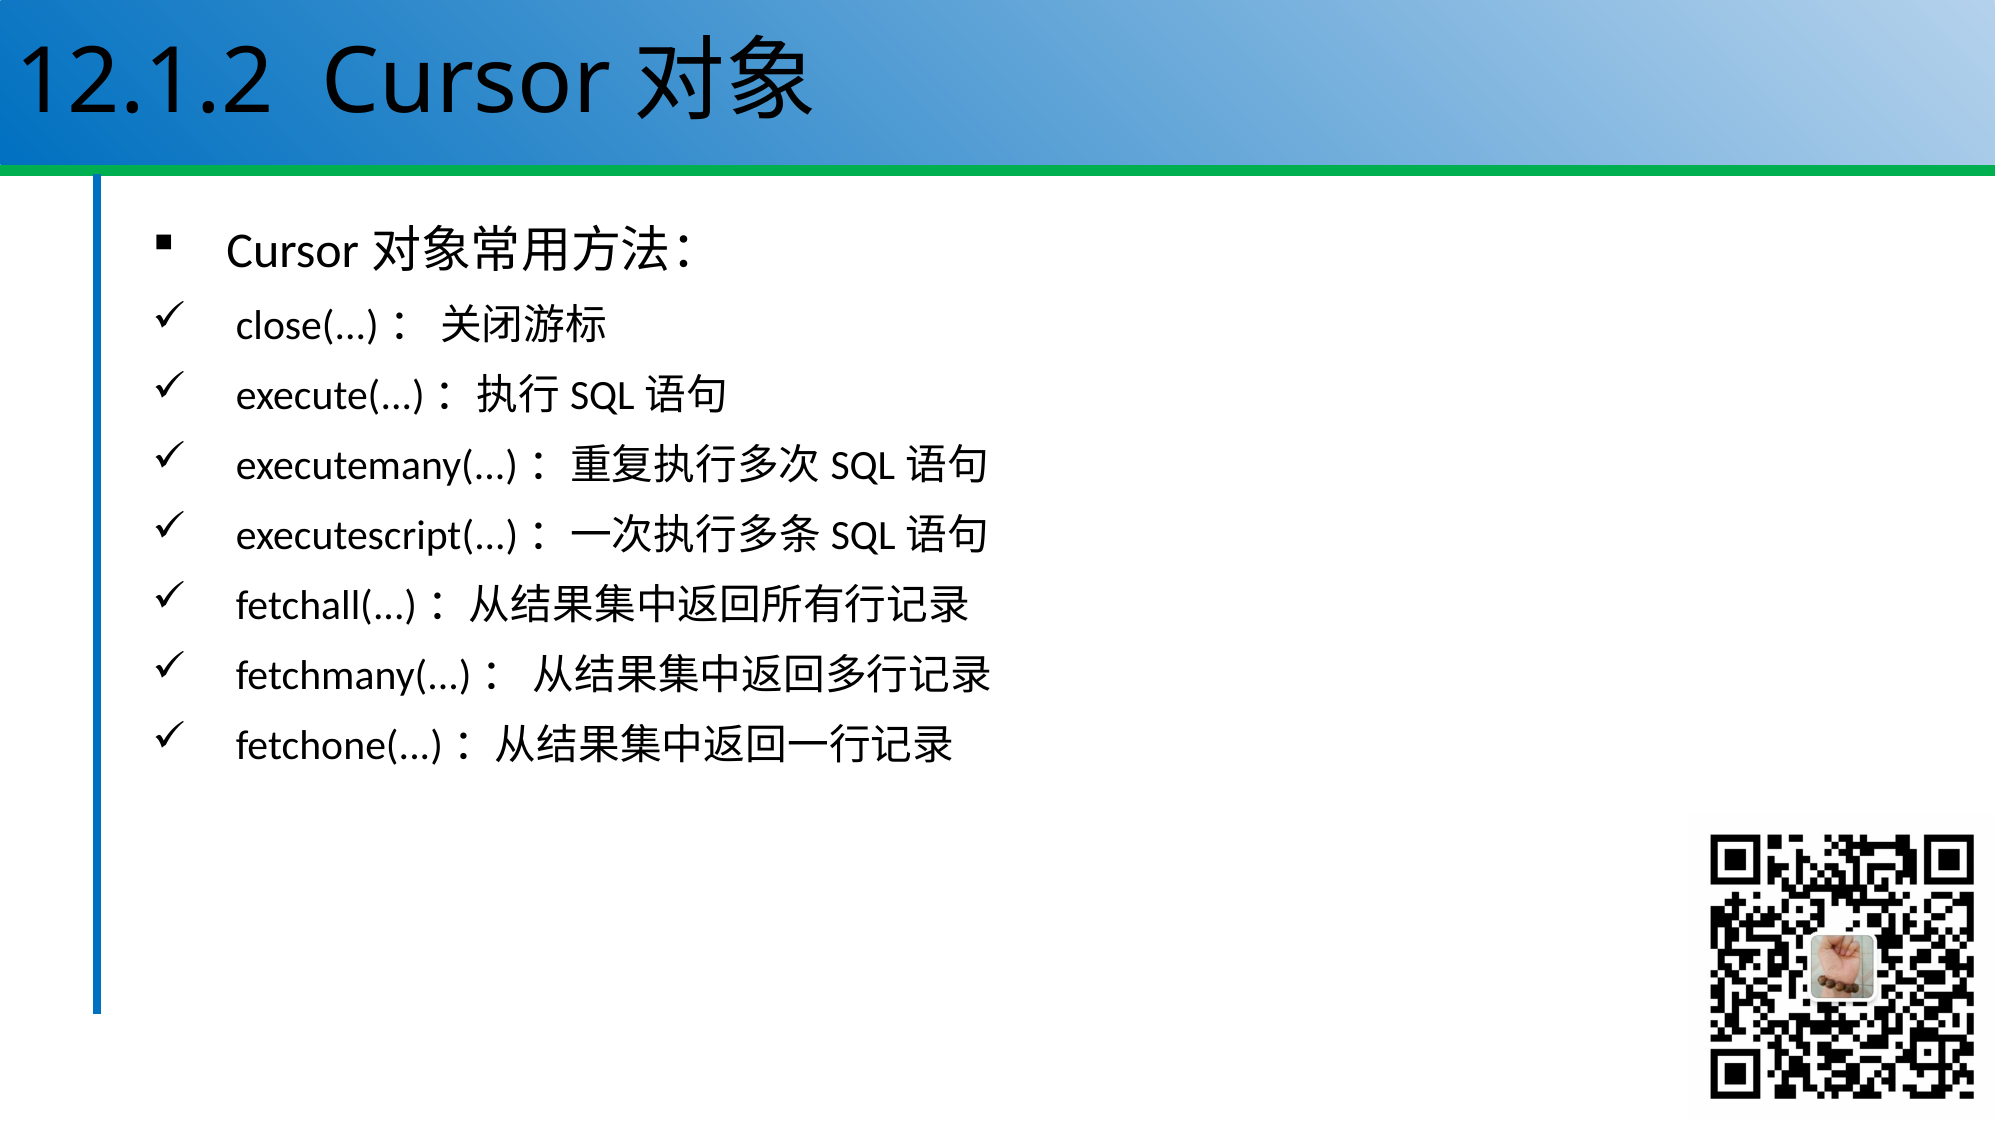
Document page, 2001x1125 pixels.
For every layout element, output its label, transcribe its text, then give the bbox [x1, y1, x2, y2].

slide_number [1412, 1042, 1863, 1103]
title 12.1.2 Cursor对象 [0, 0, 1995, 165]
list Cursor对象常用方法： close(...)： 关闭游标 execute(...)：执行SQL语句 executemany(...)：重复执行多次SQL语句 executescript(...)：一次执行多条SQL语句 fetchall(...)：从结果集中返回所有行记录 fetchmany(...)： 从结果集中返回多行记录 fetchone(...)：从结果集中返回一行记录 [137, 216, 1863, 978]
picture [1689, 813, 1995, 1120]
